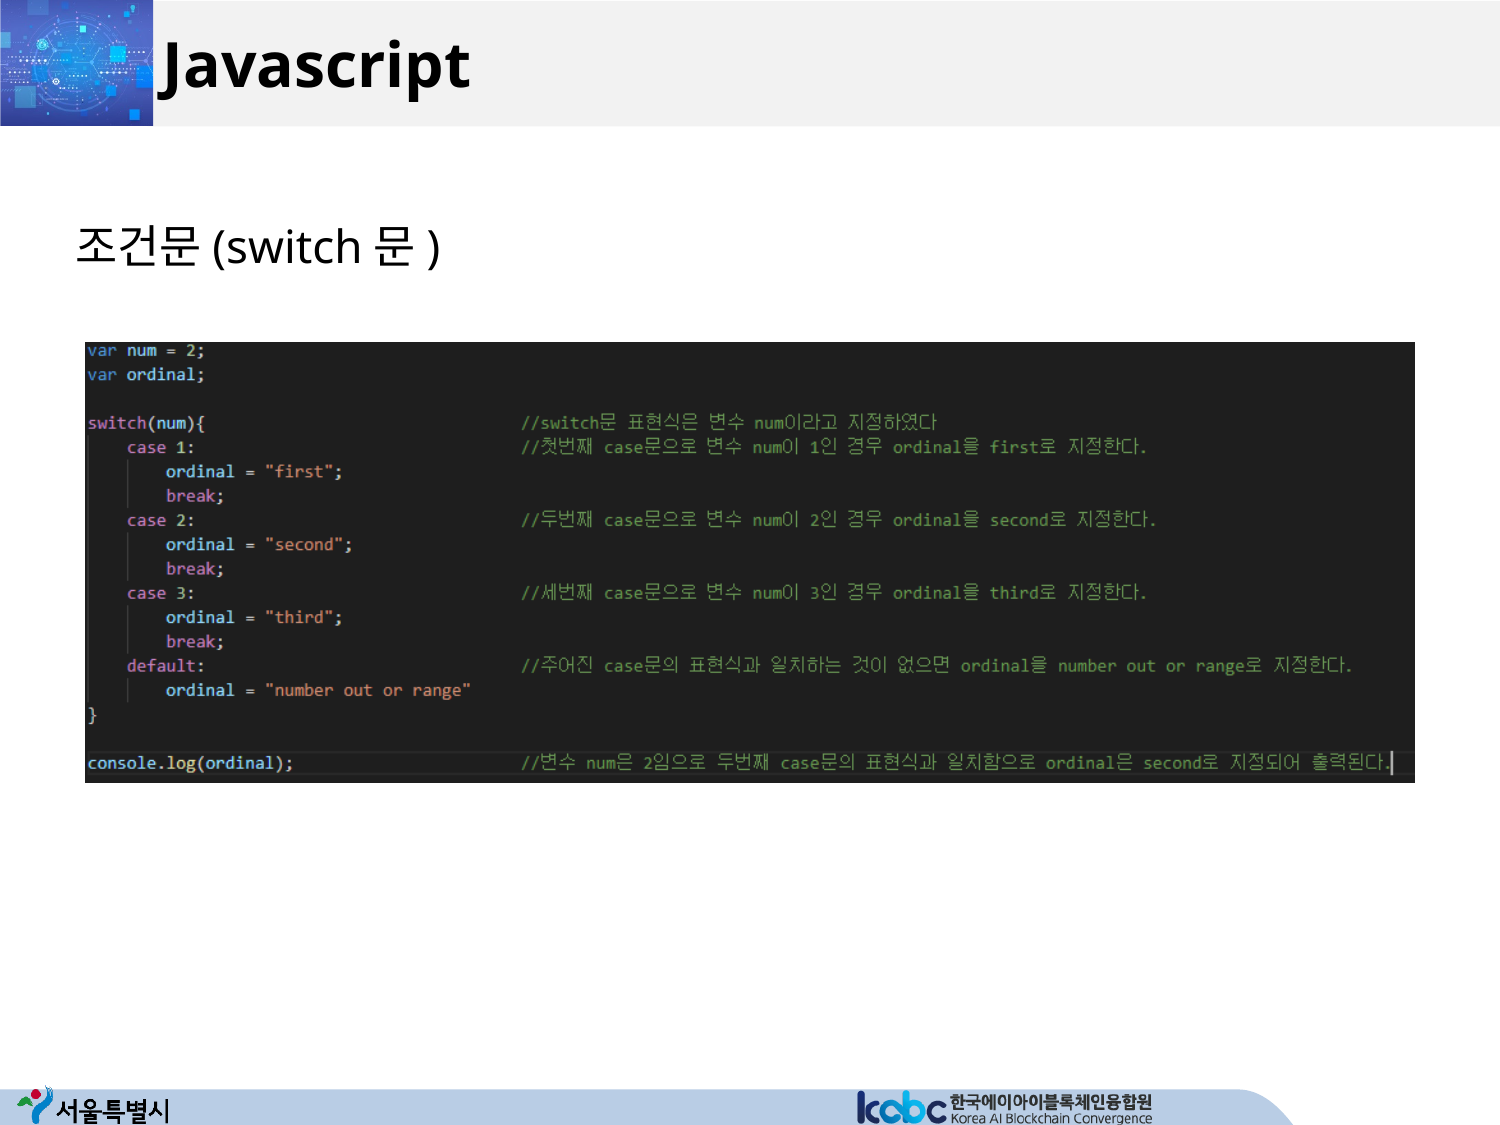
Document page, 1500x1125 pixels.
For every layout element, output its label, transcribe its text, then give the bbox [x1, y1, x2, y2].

picture [0, 0, 147, 126]
picture [856, 1084, 1164, 1125]
title Javascript [147, 0, 1443, 126]
list 조건문(switch문) [60, 183, 1443, 1046]
picture [17, 1085, 168, 1124]
picture [85, 341, 1415, 784]
